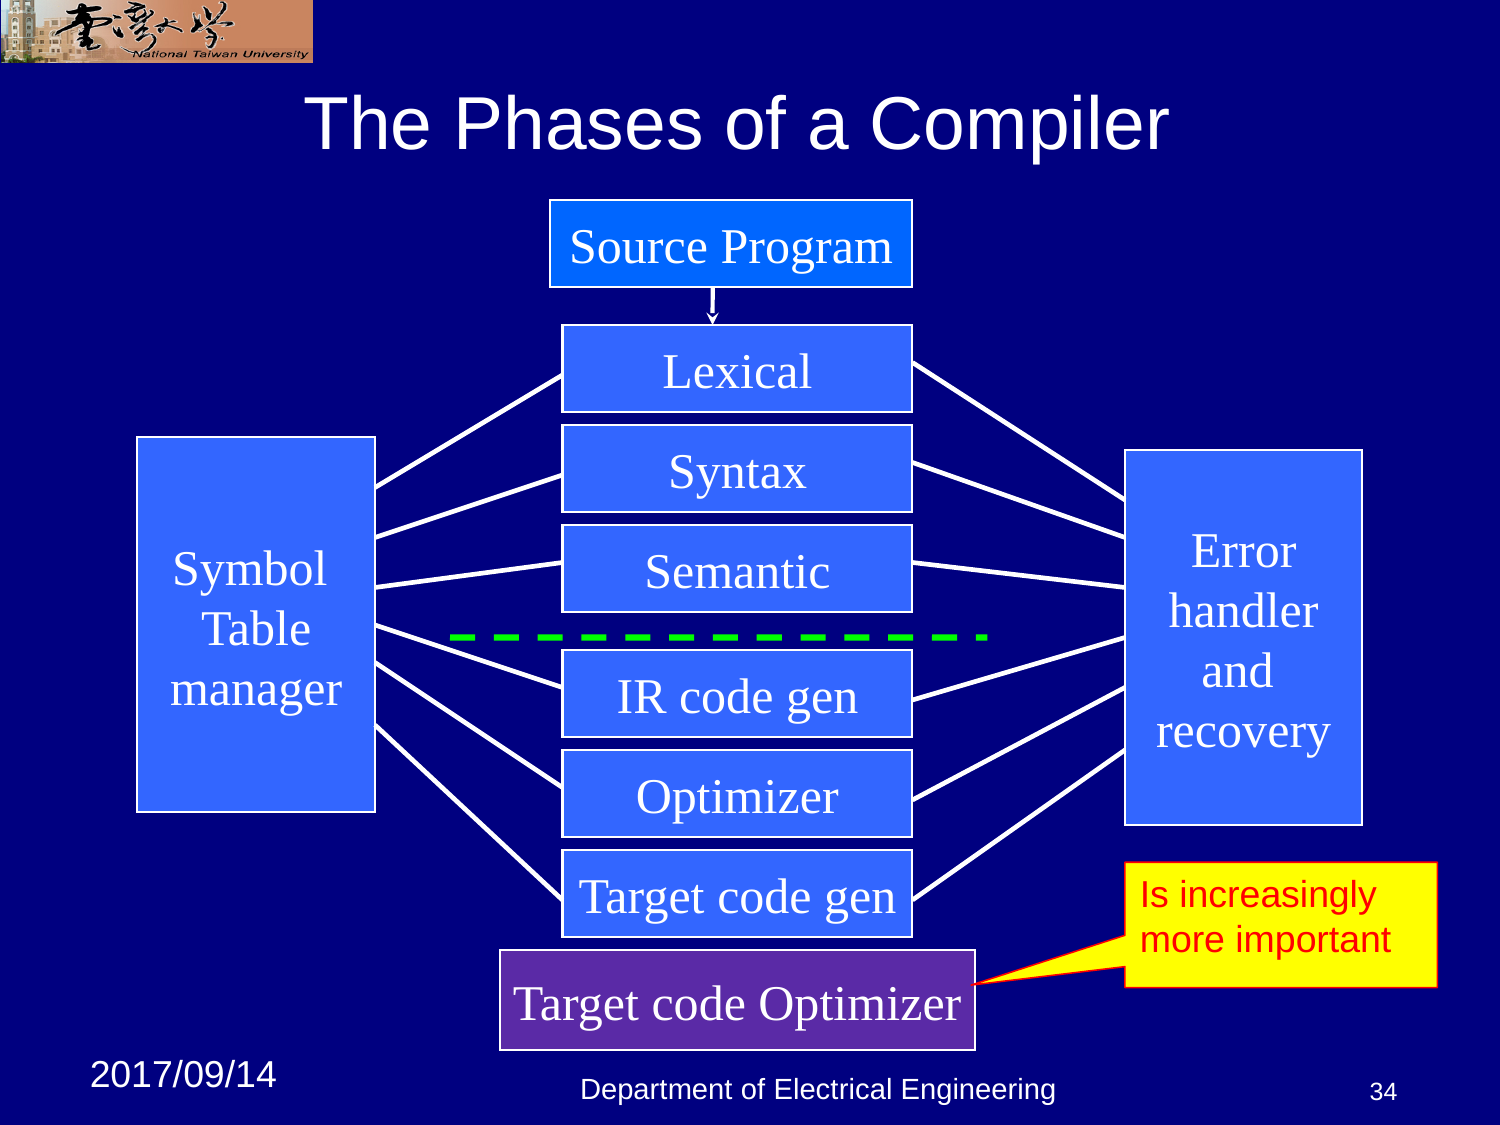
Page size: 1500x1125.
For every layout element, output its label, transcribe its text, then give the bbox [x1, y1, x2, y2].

slide_number 34 [1312, 1063, 1413, 1113]
picture [1, 0, 313, 63]
text_box Syntax [562, 424, 913, 513]
text_box Target code Optimizer [500, 950, 975, 1050]
list [62, 187, 1463, 1063]
text_box Error handler and recovery [1124, 449, 1363, 825]
footer Department of Electrical Engineering [312, 1063, 1312, 1113]
text_box Is increasingly more important [971, 862, 1438, 988]
text_box Semantic [562, 524, 913, 613]
text_box Target code gen [562, 849, 913, 938]
text_box Symbol Table manager [137, 437, 375, 813]
text_box IR code gen [562, 649, 913, 738]
text_box Lexical [562, 324, 913, 413]
text_box Optimizer [562, 749, 913, 838]
text_box Source Program [549, 199, 913, 288]
title The Phases of a Compiler [112, 49, 1388, 176]
